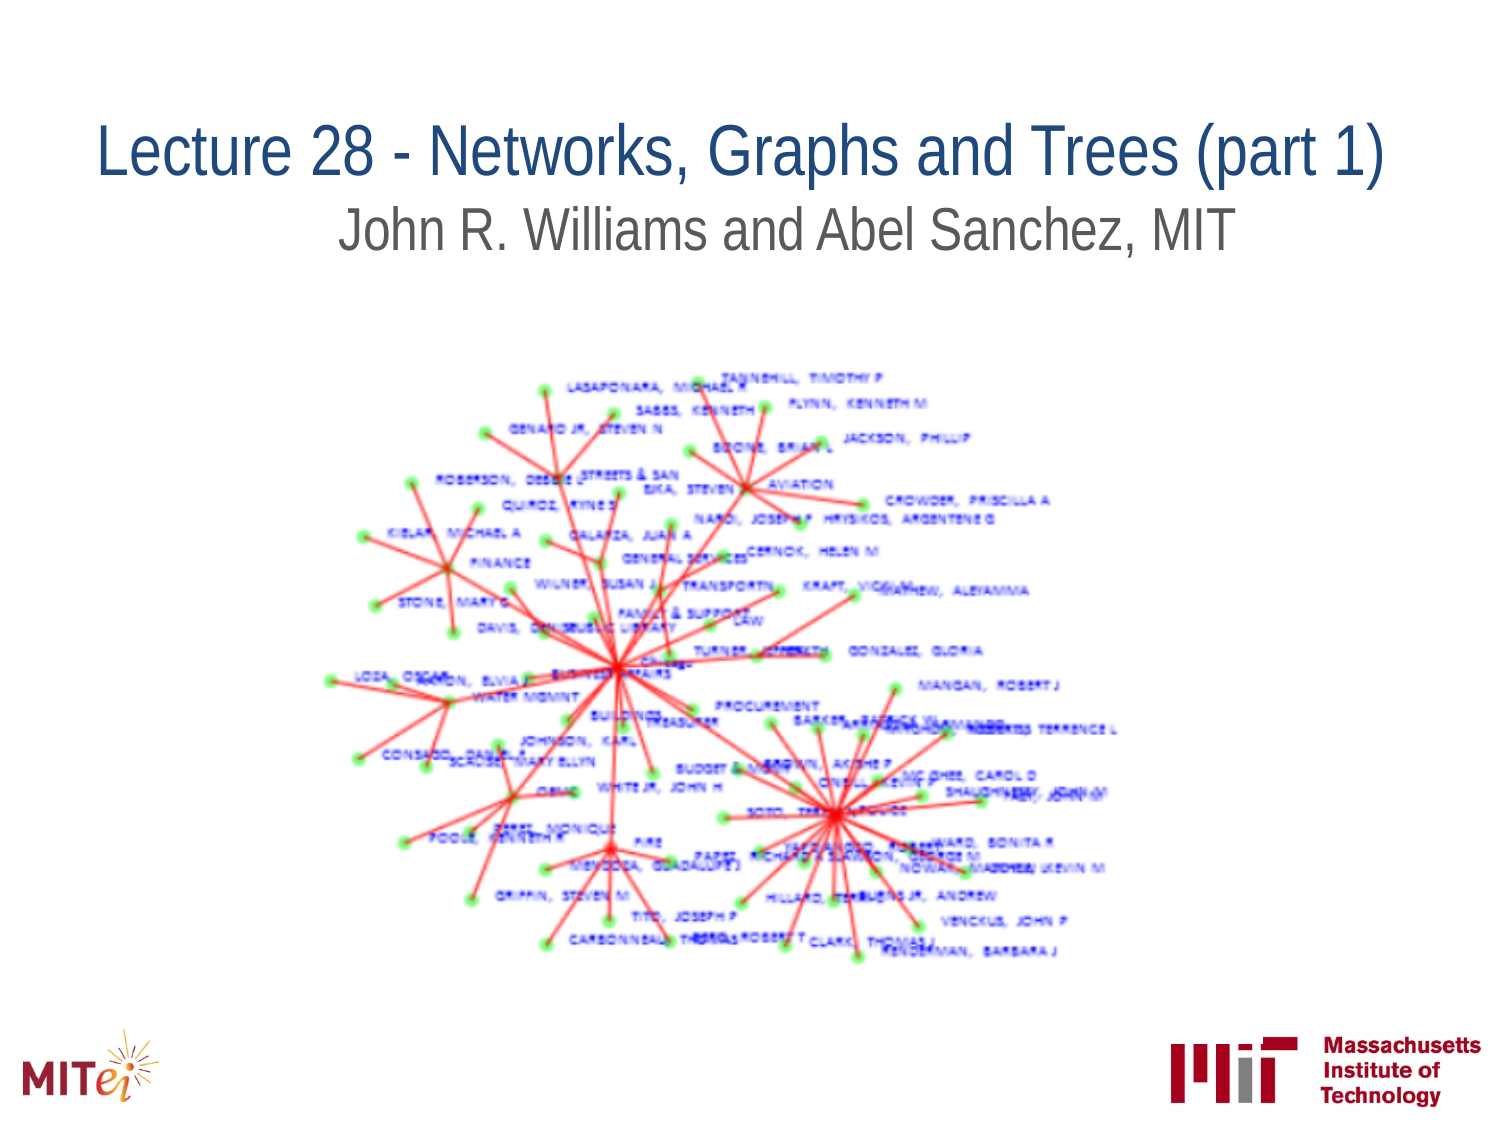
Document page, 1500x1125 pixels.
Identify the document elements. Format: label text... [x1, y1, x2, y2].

picture [23, 1026, 161, 1102]
picture [232, 305, 1484, 1109]
title Lecture 28 - Networks, Graphs and Trees (part 1) John R. Williams and Abel Sanchez, MIT [50, 62, 1450, 304]
